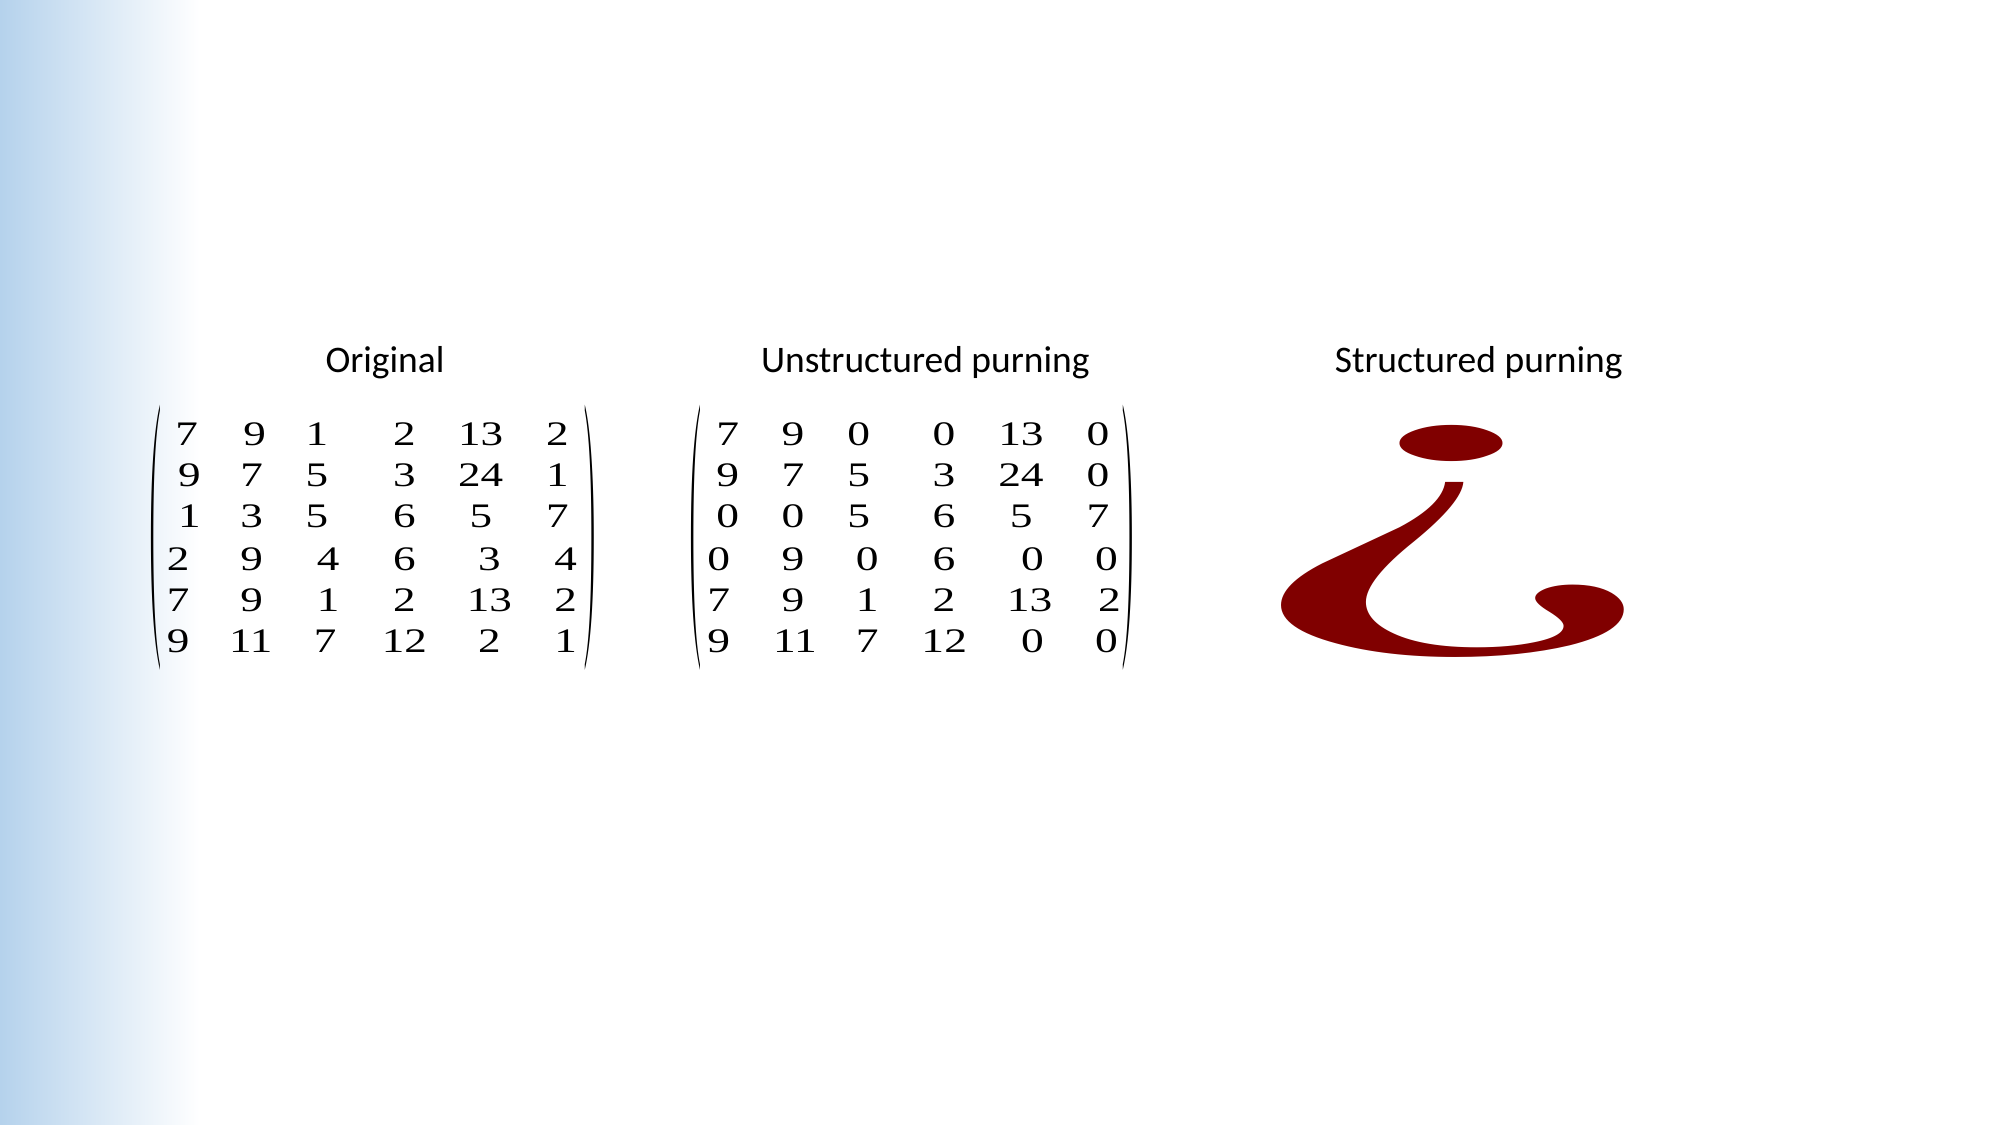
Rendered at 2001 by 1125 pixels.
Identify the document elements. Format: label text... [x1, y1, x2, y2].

text_box Original [159, 327, 611, 388]
text_box [0, 0, 2000, 1125]
text_box Unstructured purning [700, 327, 1151, 388]
text_box Structured purning [1253, 327, 1704, 388]
